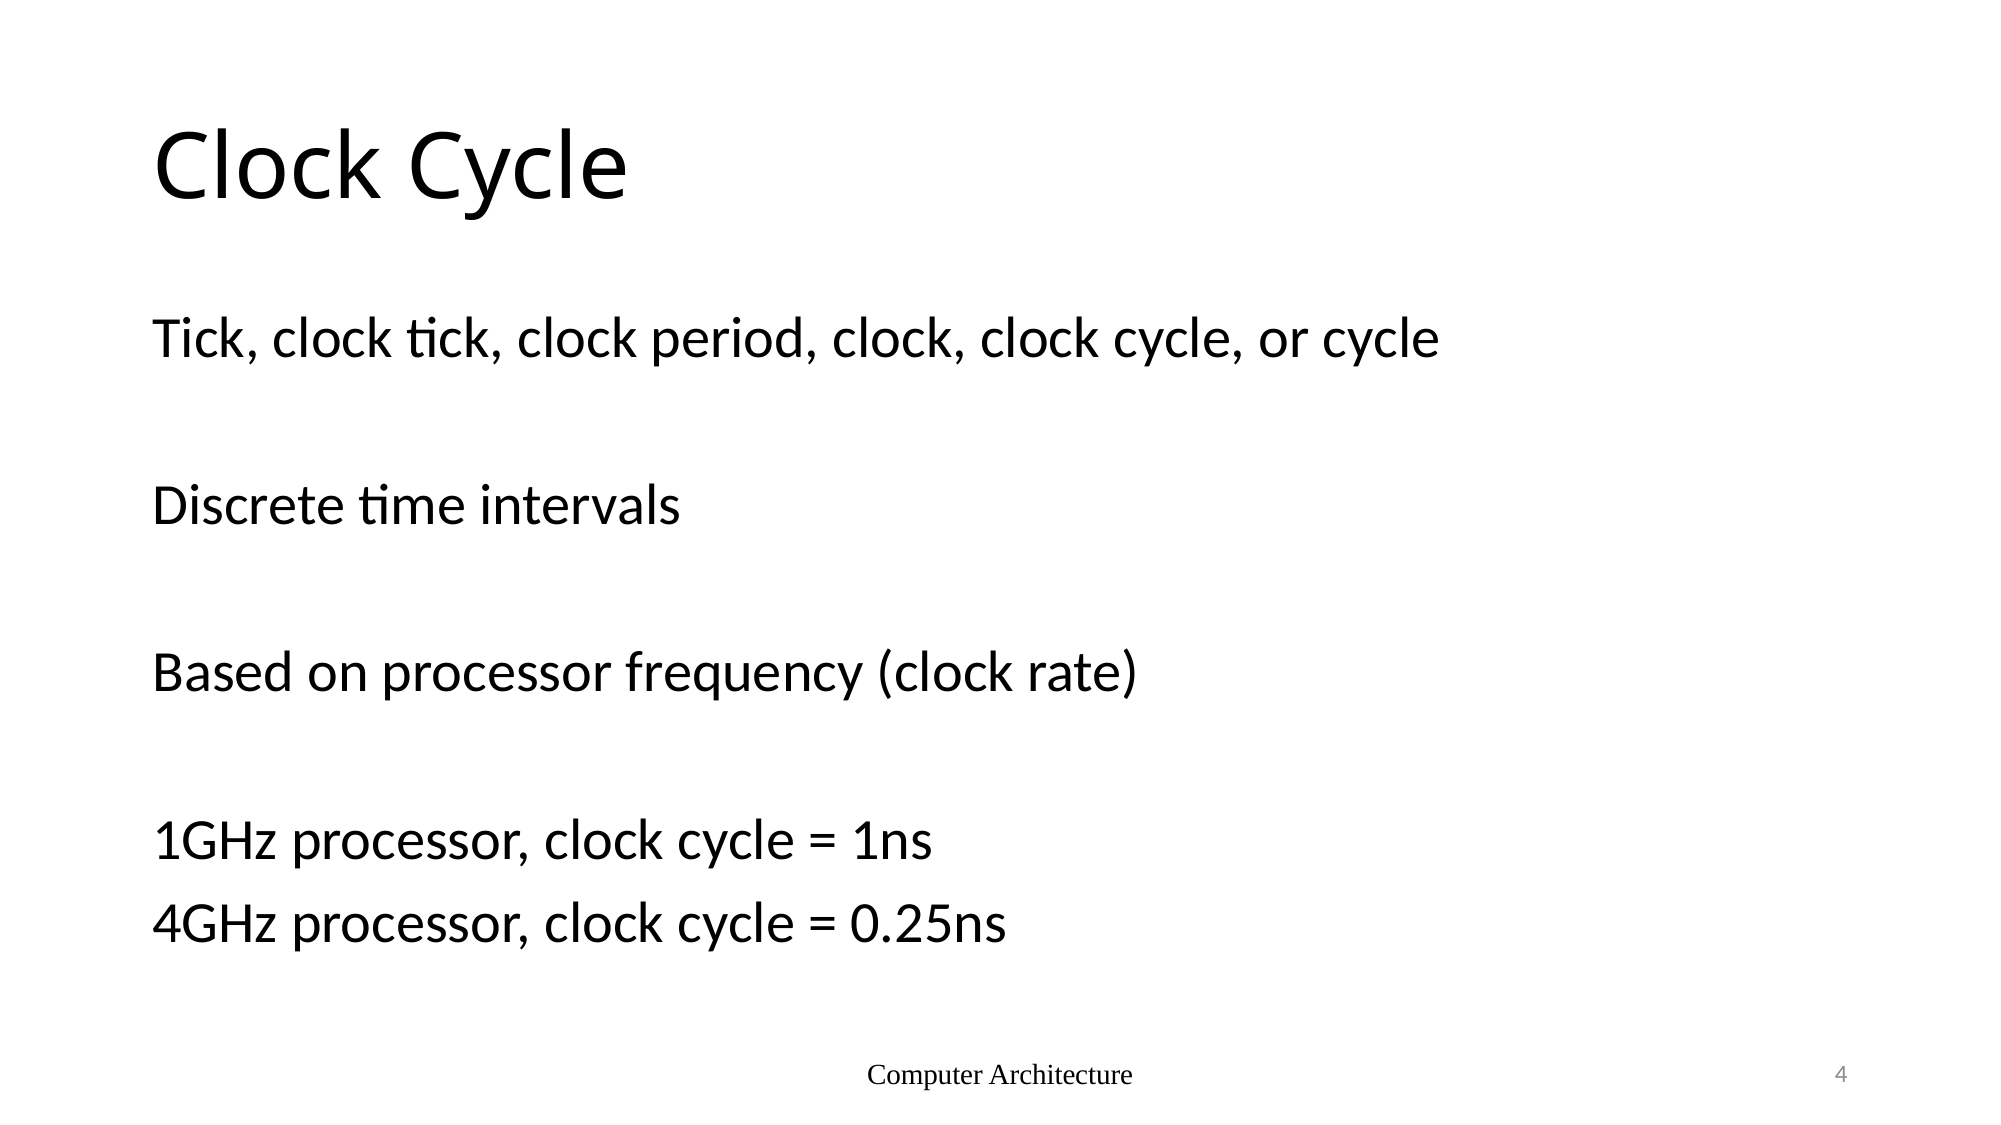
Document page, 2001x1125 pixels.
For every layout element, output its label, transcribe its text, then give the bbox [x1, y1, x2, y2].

footer Computer Architecture [662, 1042, 1338, 1103]
title Clock Cycle [137, 59, 1863, 278]
slide_number 4 [1412, 1042, 1863, 1103]
list Tick, clock tick, clock period, clock, clock cycle, or cycle Discrete time intervals Based on processor frequency (clock rate) 1GHz processor, clock cycle = 1ns 4GHz processor, clock cycle = 0.25ns [137, 299, 1863, 1014]
